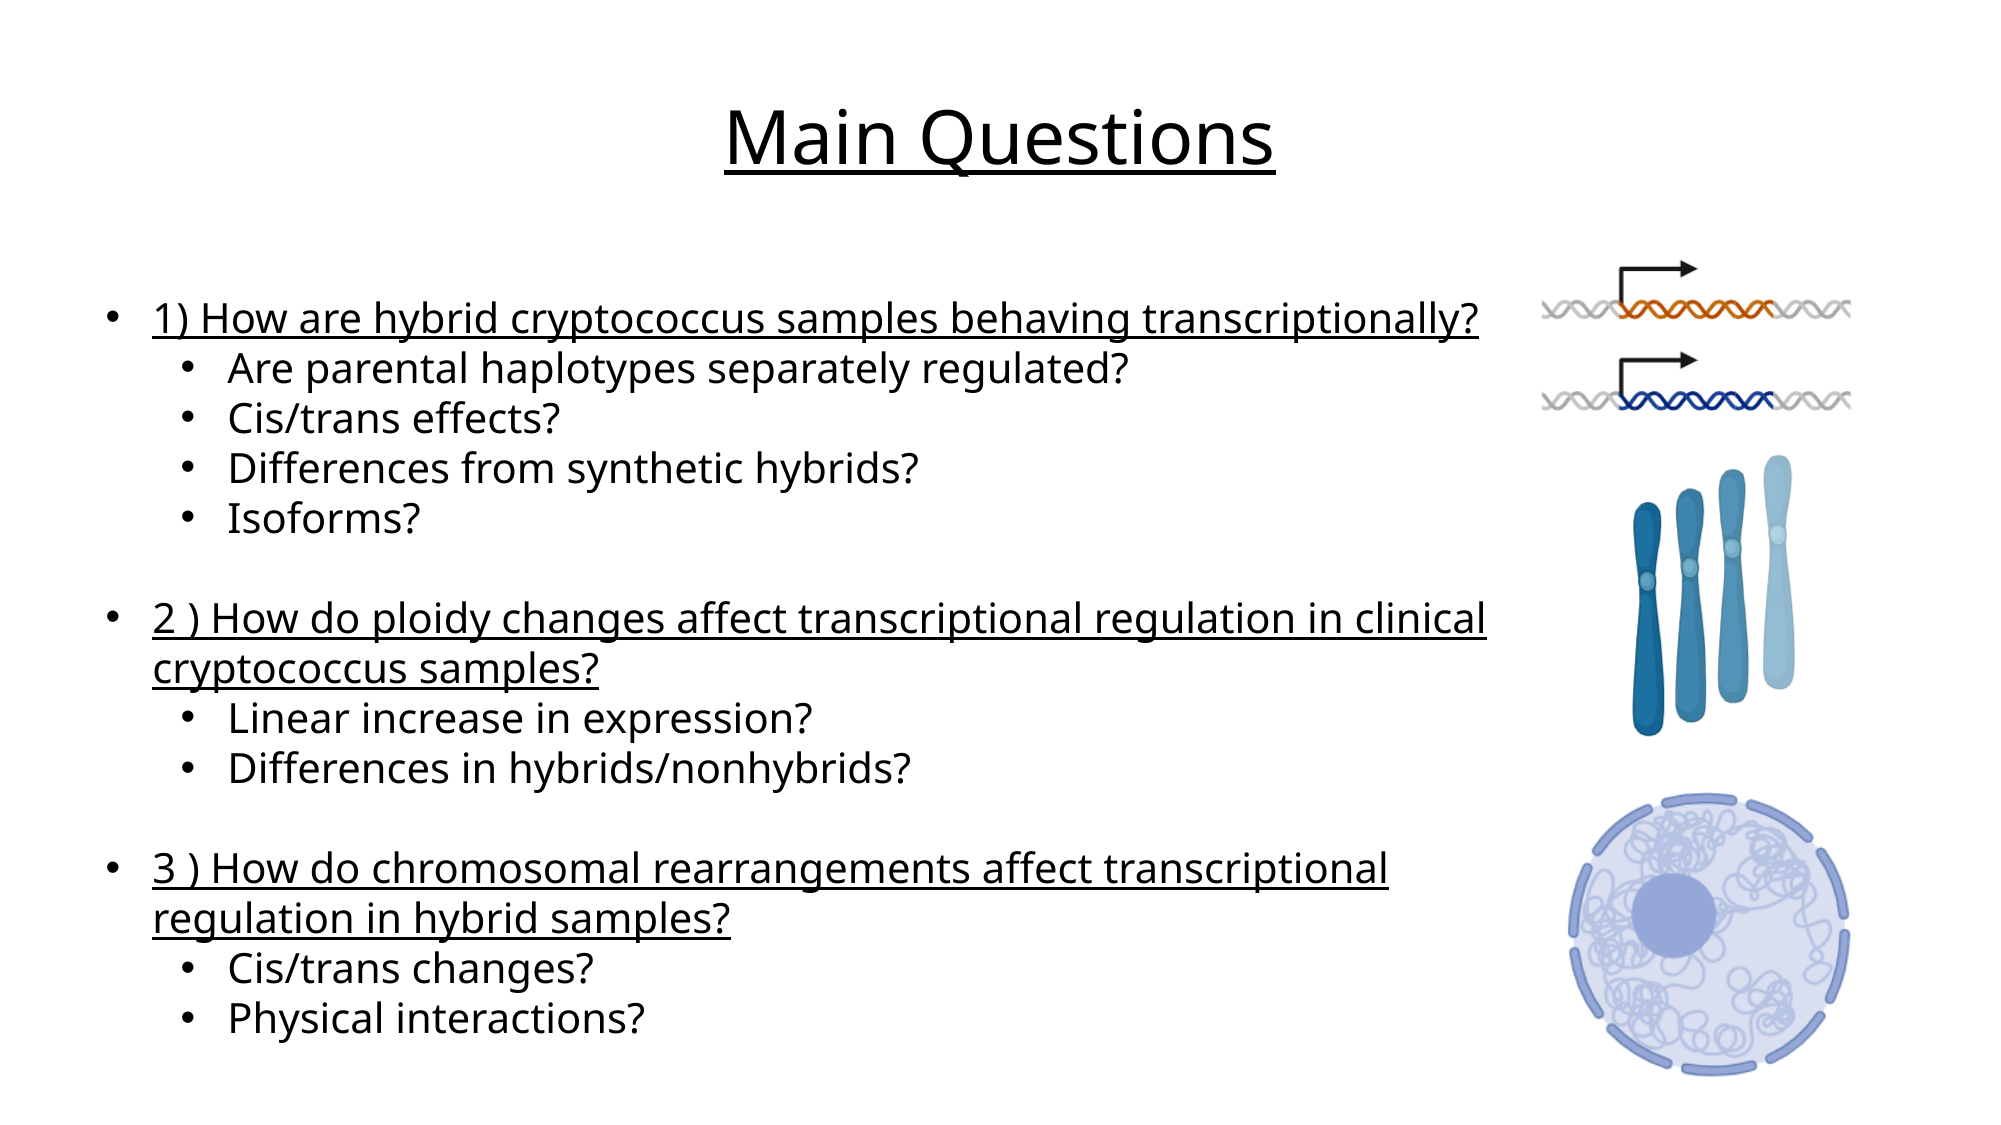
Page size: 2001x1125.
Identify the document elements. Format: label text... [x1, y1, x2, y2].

text_box 1) How are hybrid cryptococcus samples behaving transcriptionally? Are parental haplotypes separately regulated? Cis/trans effects? Differences from synthetic hybrids? Isoforms? 2 ) How do ploidy changes affect transcriptional regulation in clinical cryptococcus samples? Linear increase in expression? Differences in hybrids/nonhybrids? 3 ) How do chromosomal rearrangements affect transcriptional regulation in hybrid samples? Cis/trans changes? Physical interactions? [90, 284, 1539, 1050]
picture [1499, 219, 1930, 1099]
text_box Main Questions [141, 59, 1859, 221]
